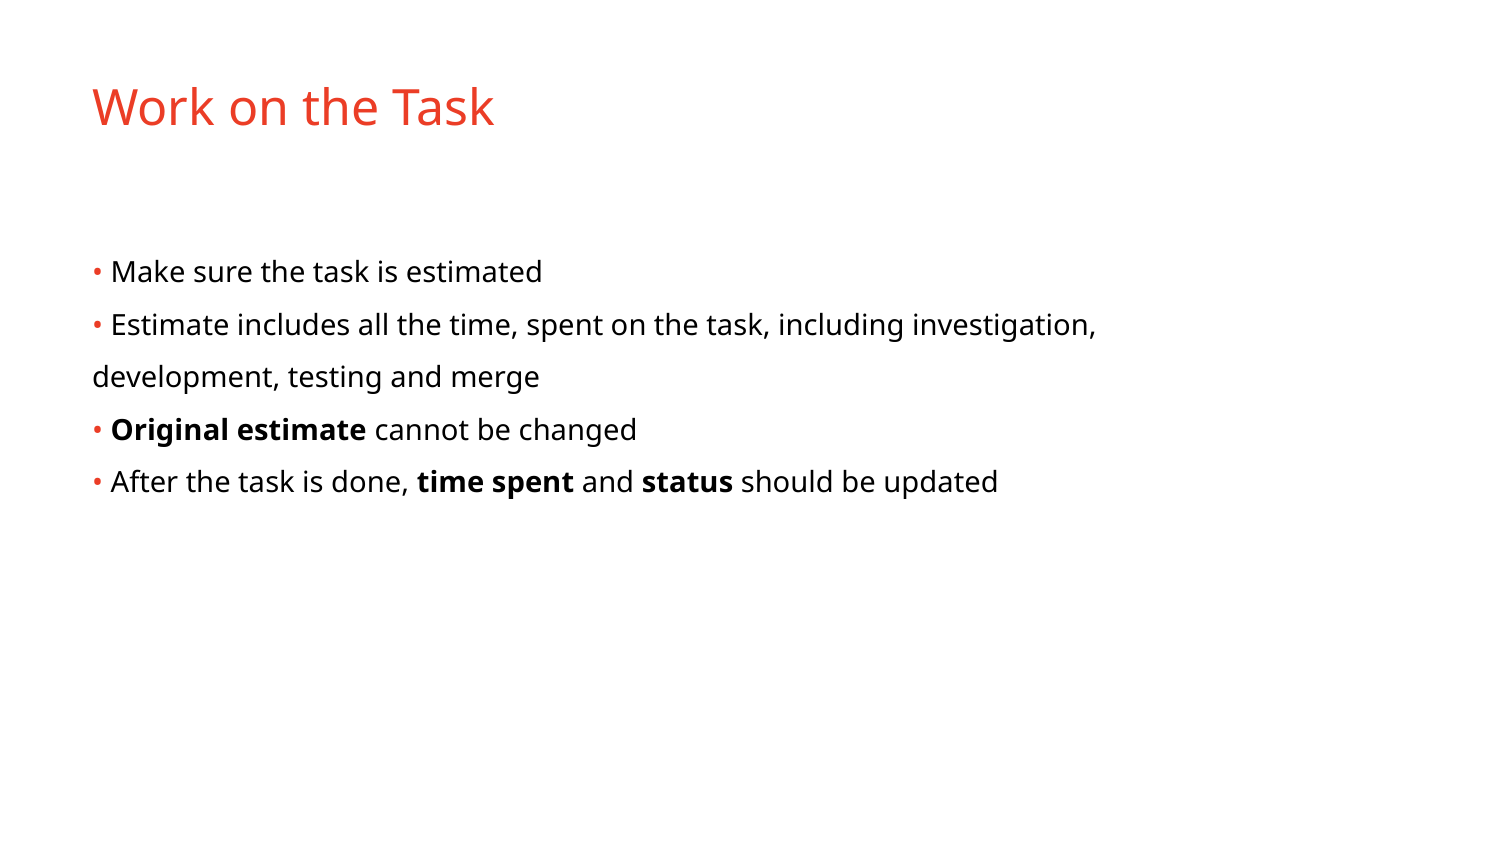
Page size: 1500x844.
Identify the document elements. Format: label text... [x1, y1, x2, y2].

text_box • Make sure the task is estimated • Estimate includes all the time, spent on the task, including investigation, development, testing and merge • Original estimate cannot be changed • After the task is done, time spent and status should be updated [92, 221, 1296, 514]
text_box Work on the Task [92, 60, 991, 151]
